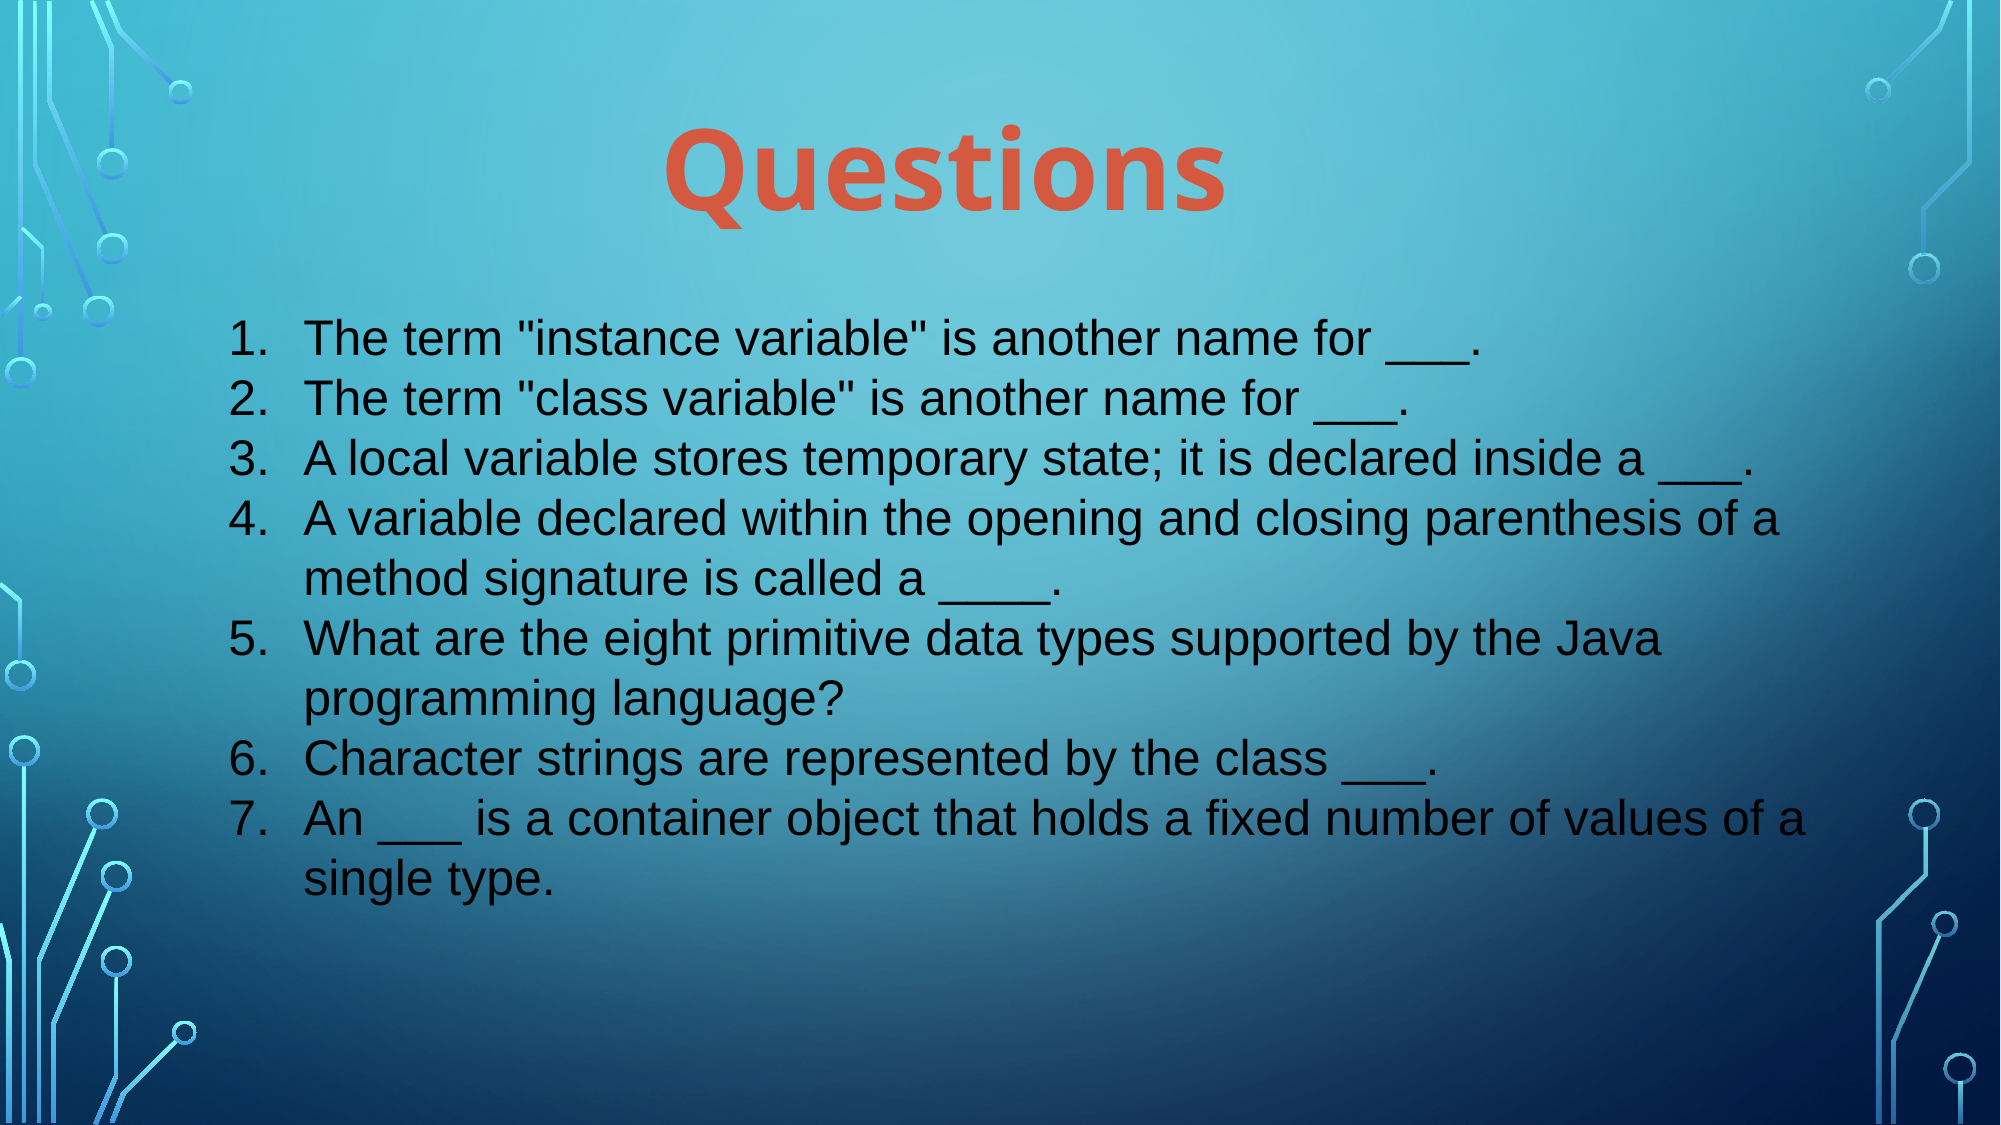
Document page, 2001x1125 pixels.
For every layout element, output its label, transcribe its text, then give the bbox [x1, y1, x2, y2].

text_box The term "instance variable" is another name for ___. The term "class variable" is another name for ___. A local variable stores temporary state; it is declared inside a ___. A variable declared within the opening and closing parenthesis of a method signature is called a ____. What are the eight primitive data types supported by the Java programming language? Character strings are represented by the class ___. An ___ is a container object that holds a fixed number of values of a single type. [213, 298, 1886, 914]
text_box Questions [645, 90, 1245, 241]
